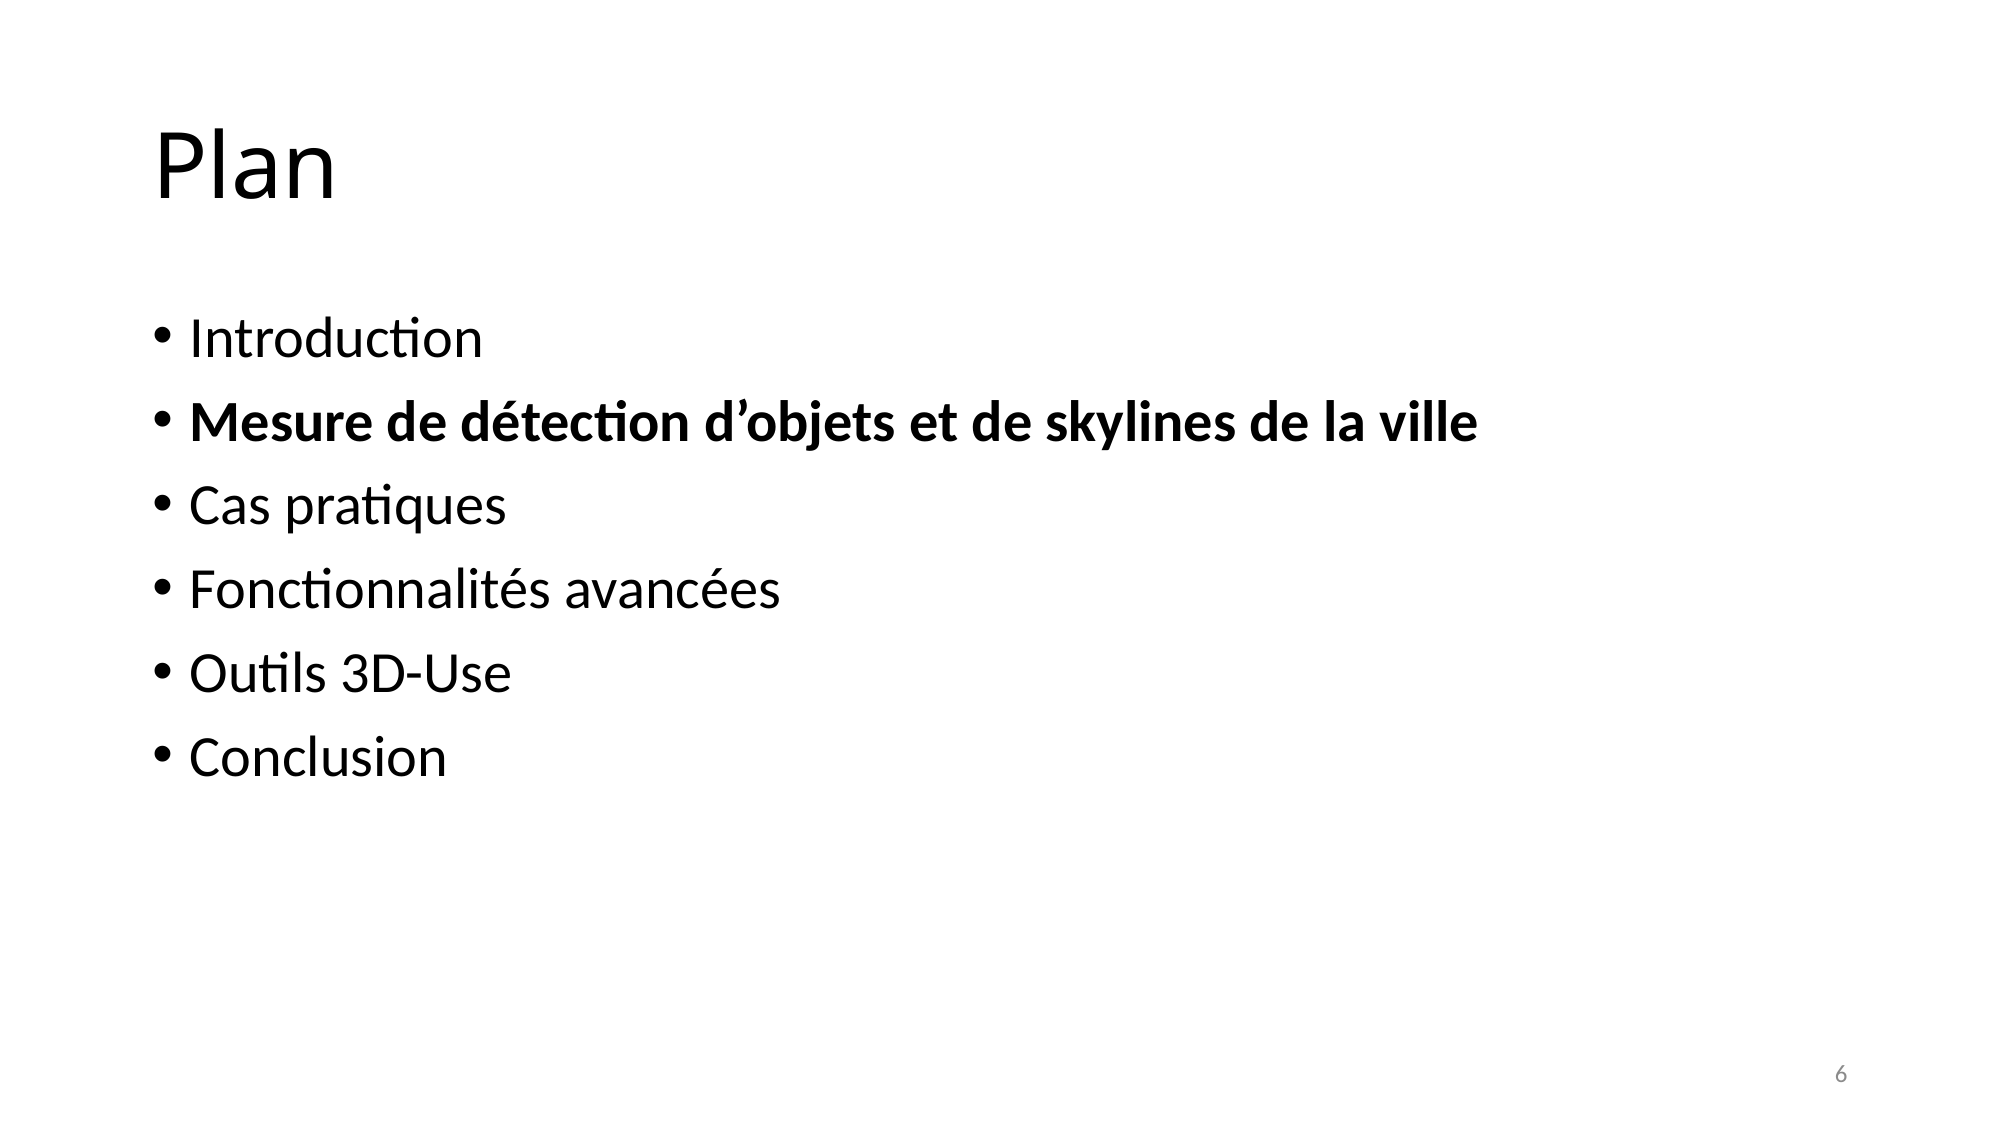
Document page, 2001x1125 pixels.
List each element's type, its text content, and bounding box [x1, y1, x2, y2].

title Plan [137, 59, 1863, 278]
list Introduction Mesure de détection d’objets et de skylines de la ville Cas pratiques Fonctionnalités avancées Outils 3D-Use Conclusion [137, 299, 1863, 1014]
slide_number 6 [1412, 1042, 1863, 1103]
